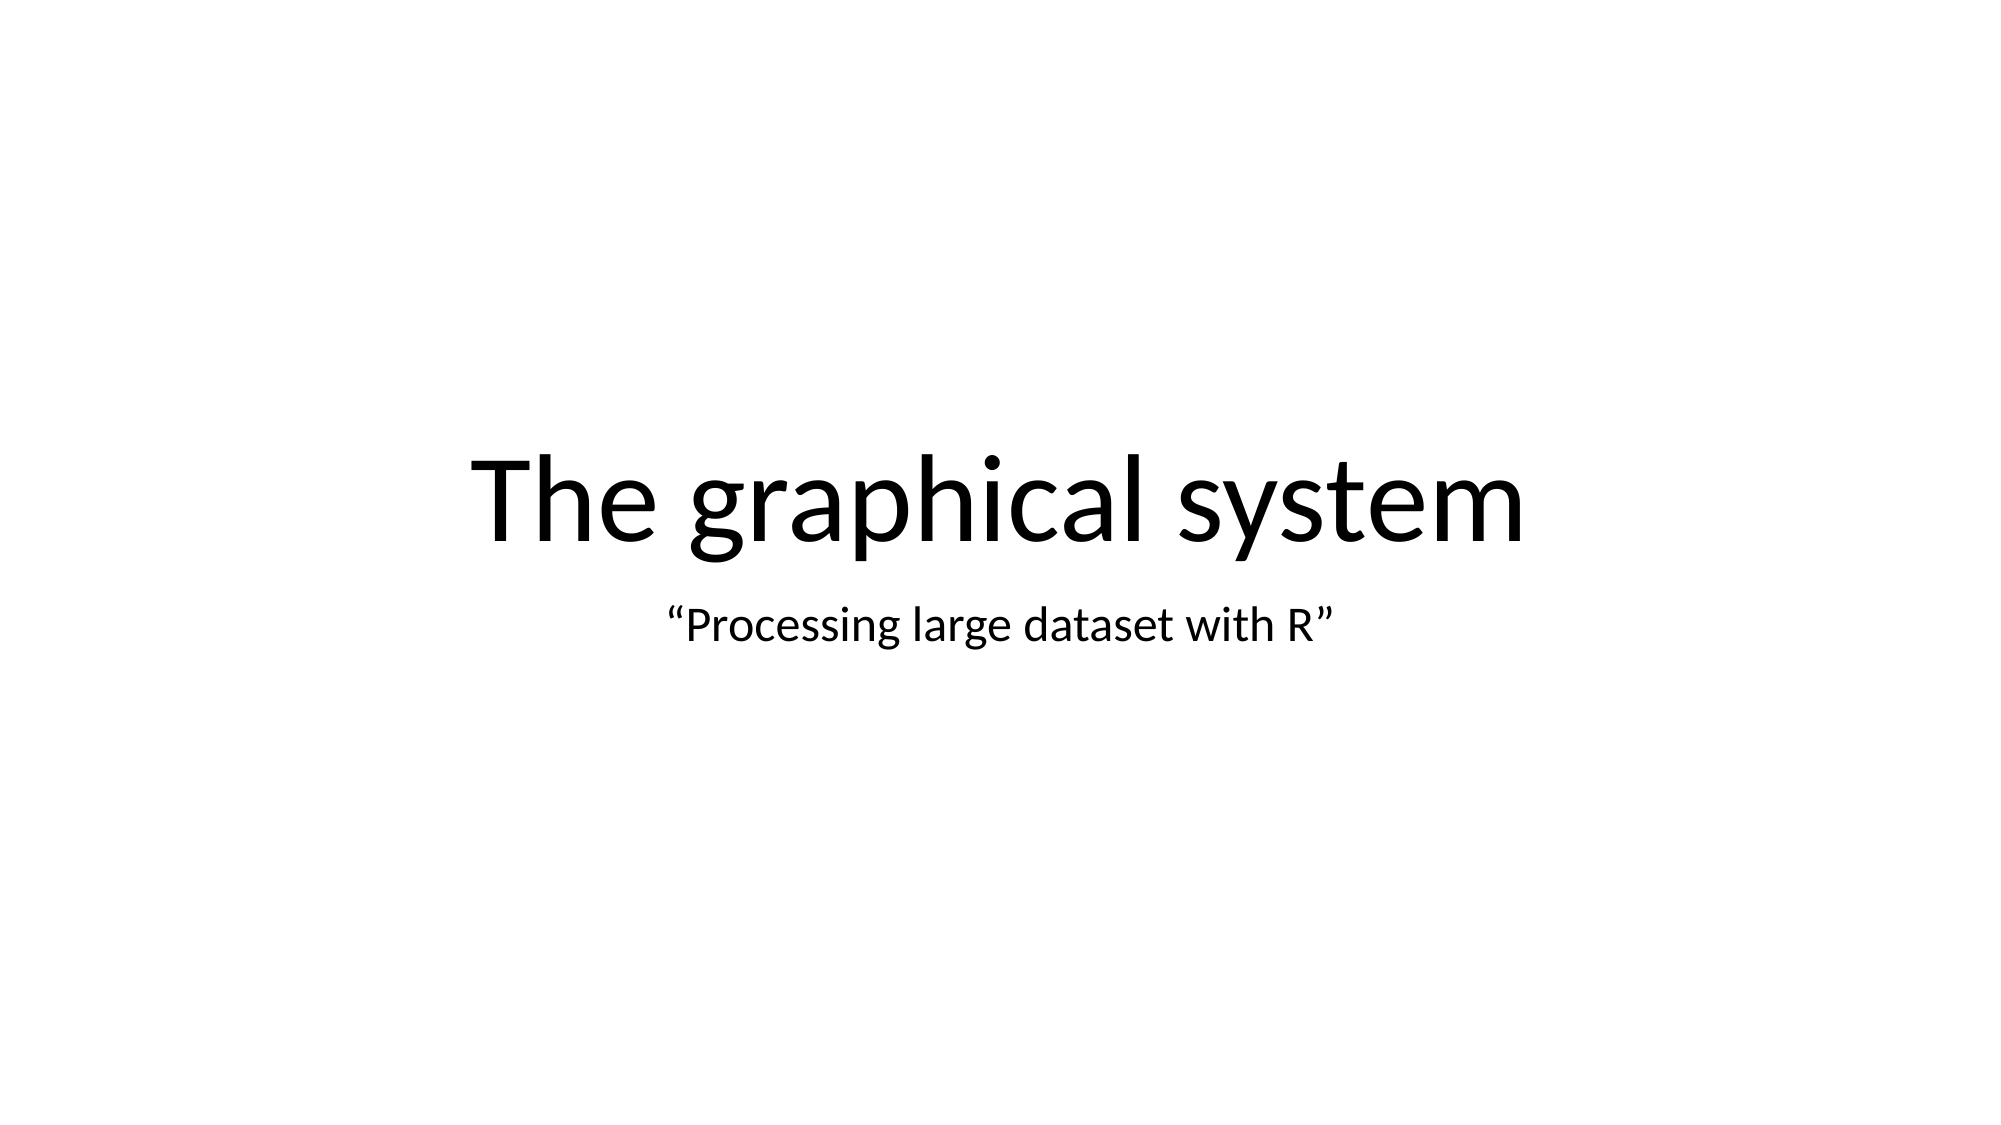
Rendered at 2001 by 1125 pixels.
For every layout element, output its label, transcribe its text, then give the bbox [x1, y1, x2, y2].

title The graphical system [249, 184, 1750, 576]
subtitle “Processing large dataset with R” [249, 590, 1750, 863]
